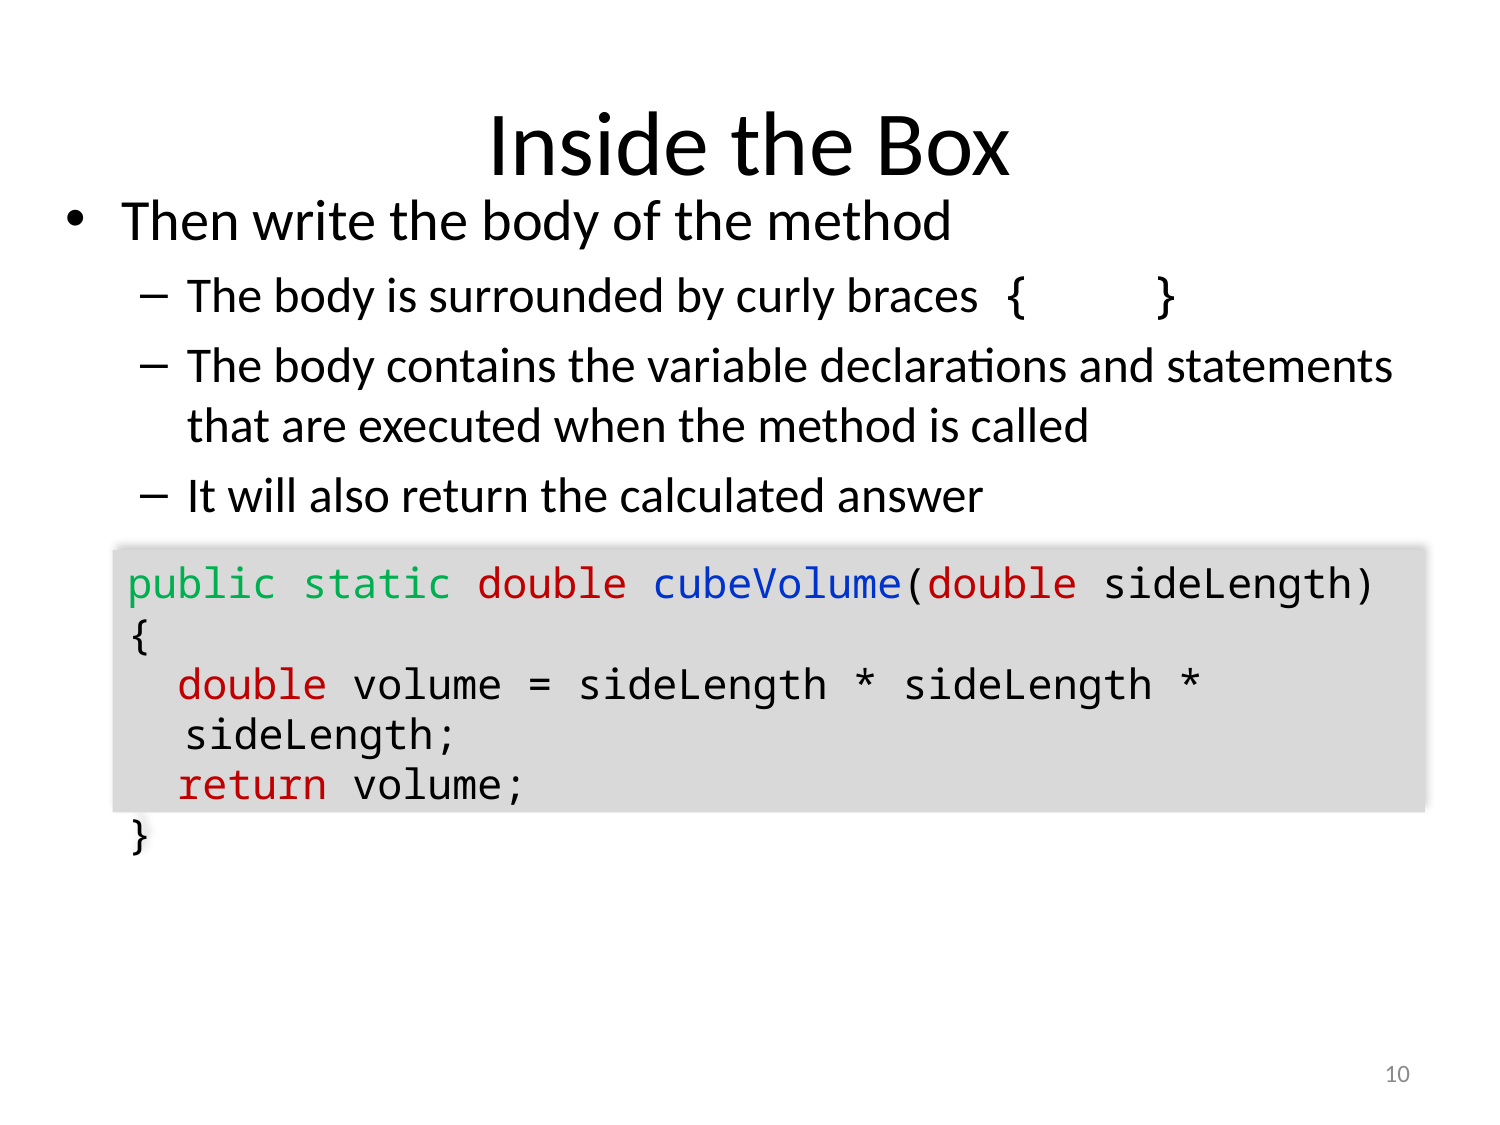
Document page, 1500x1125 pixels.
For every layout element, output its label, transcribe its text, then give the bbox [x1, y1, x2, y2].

slide_number 10 [1074, 1042, 1425, 1103]
list Then write the body of the method The body is surrounded by curly braces { } The body contains the variable declarations and statements that are executed when the method is called It will also return the calculated answer [50, 174, 1463, 1013]
title Inside the Box [75, 45, 1425, 174]
text_box public static double cubeVolume(double sideLength) { double volume = sideLength * sideLength * sideLength; return volume; } [112, 549, 1425, 813]
